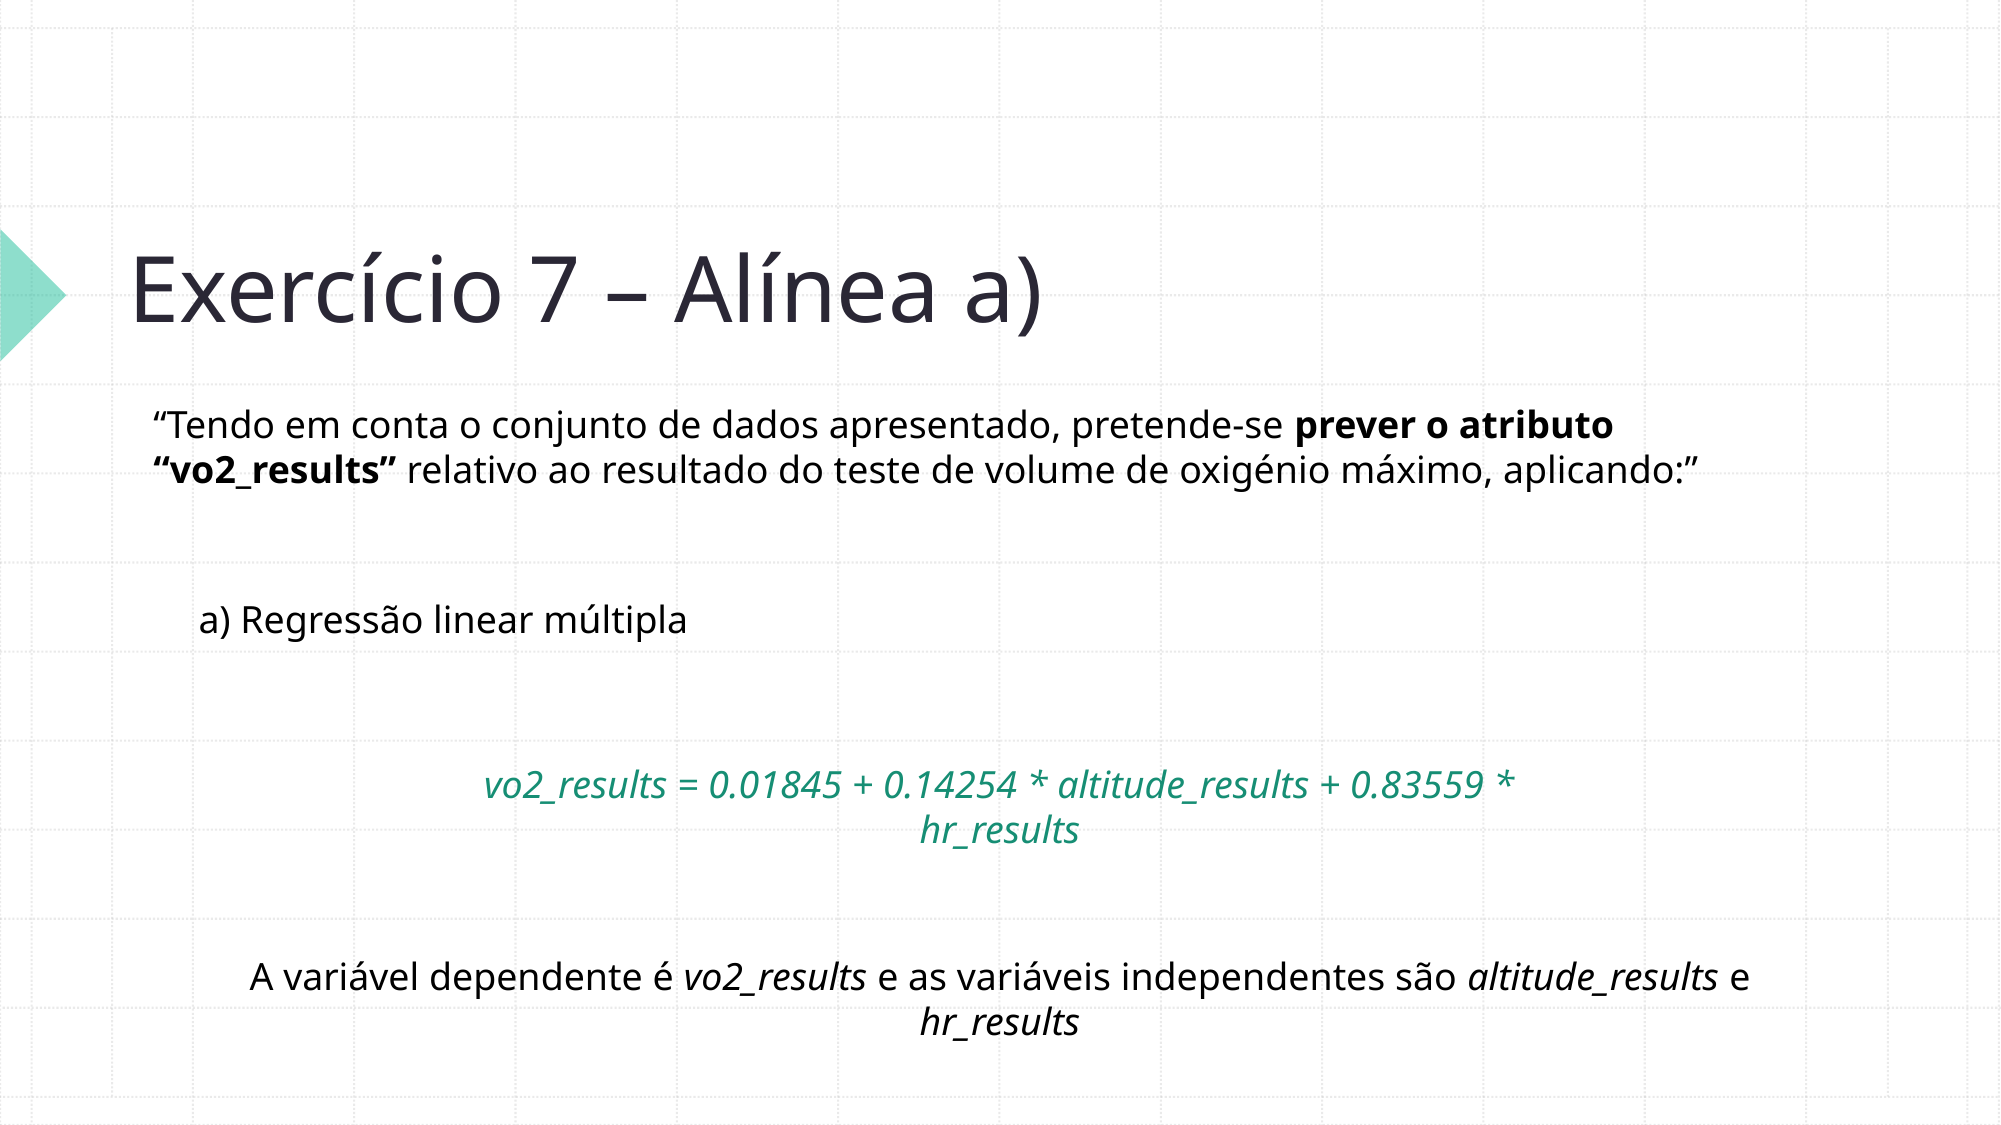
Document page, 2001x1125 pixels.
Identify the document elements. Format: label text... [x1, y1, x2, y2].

text_box vo2_results = 0.01845 + 0.14254 * altitude_results + 0.83559 * hr_results [392, 753, 1608, 859]
text_box “Tendo em conta o conjunto de dados apresentado, pretende-se prever o atributo “vo2_results” relativo ao resultado do teste de volume de oxigénio máximo, aplicando:” [138, 393, 1862, 499]
text_box A variável dependente é vo2_results e as variáveis independentes são altitude_results e hr_results [161, 945, 1839, 1051]
text_box a) Regressão linear múltipla [183, 588, 890, 649]
title Exercício 7 – Alínea a) [113, 118, 1836, 349]
